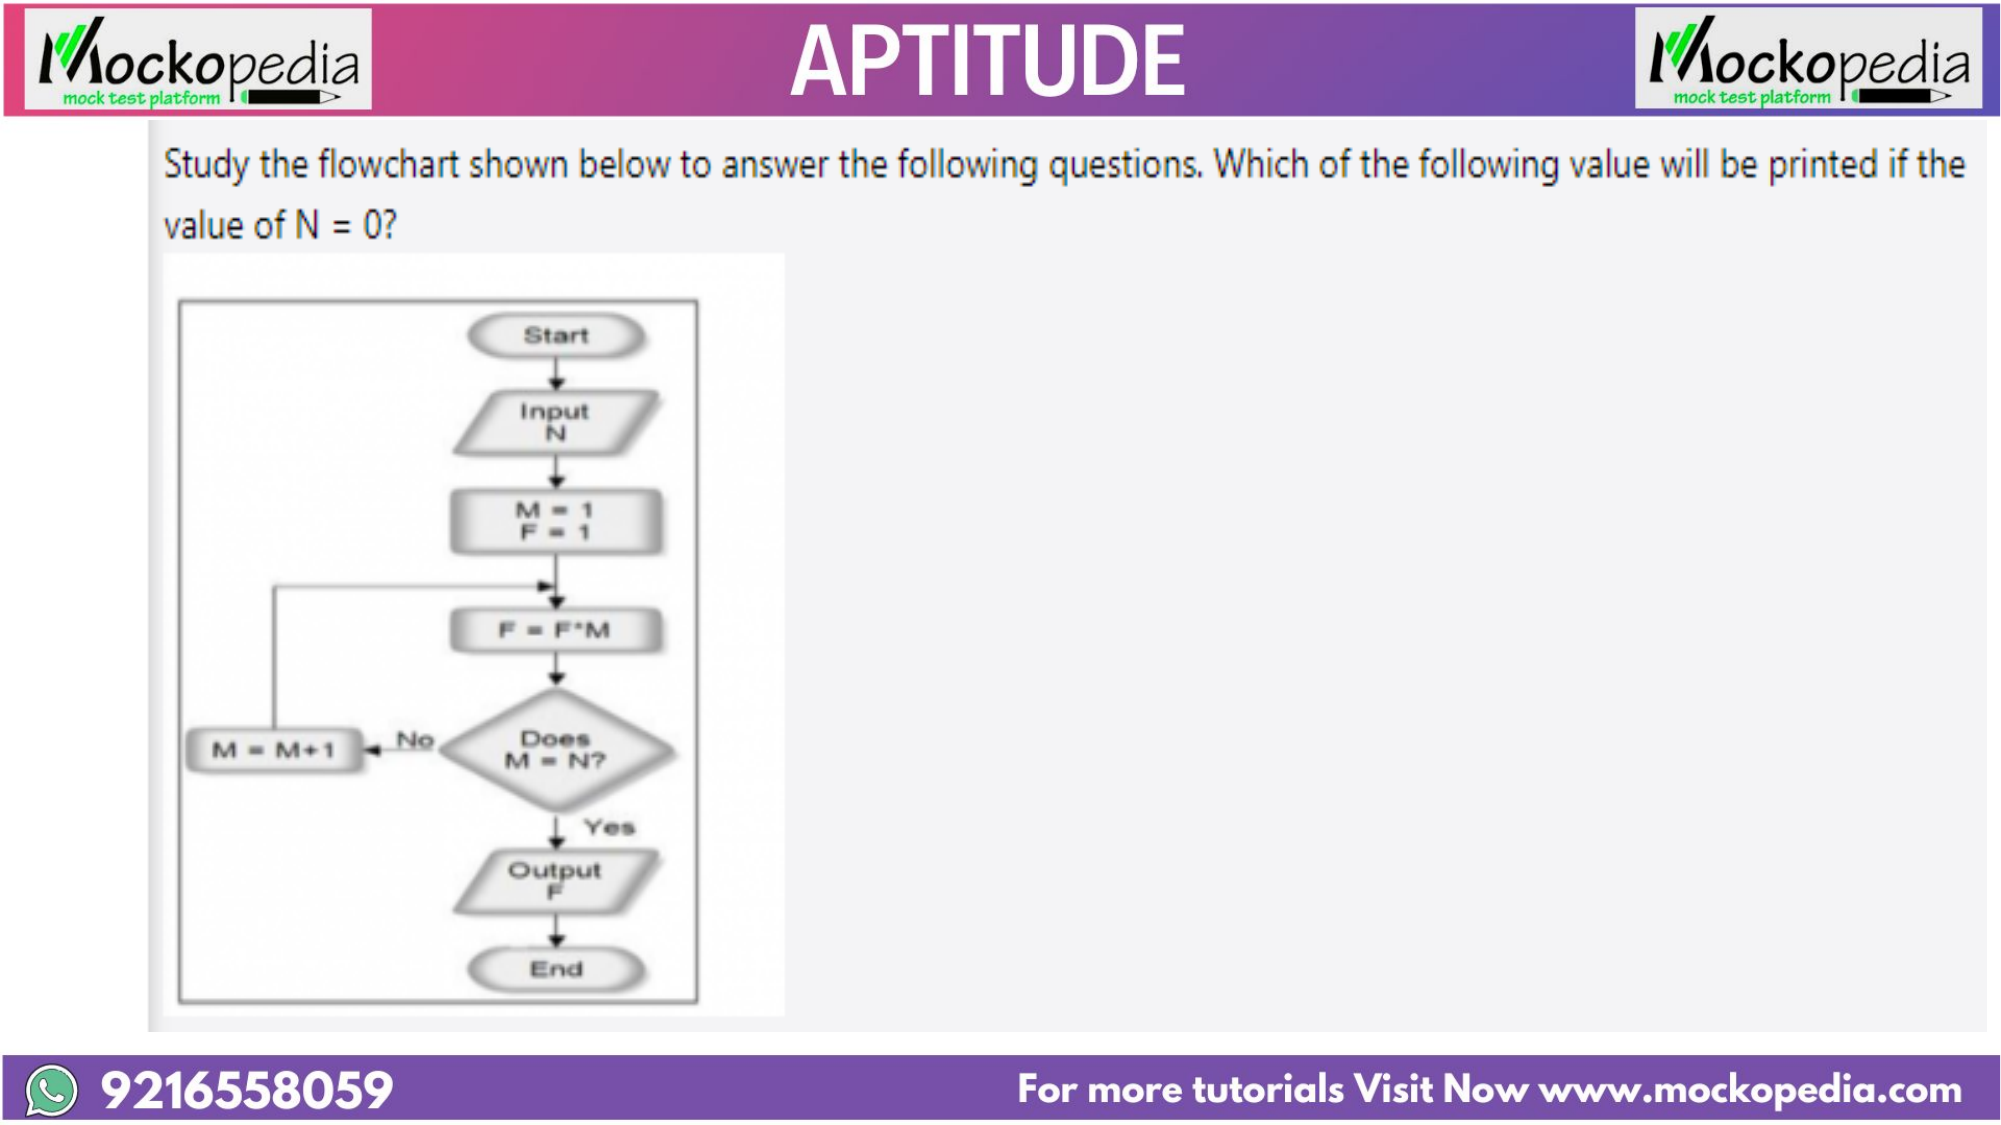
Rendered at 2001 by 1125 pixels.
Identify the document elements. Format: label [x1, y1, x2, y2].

title [41, 31, 1959, 142]
list [33, 175, 1959, 1053]
picture [0, 0, 2001, 1125]
